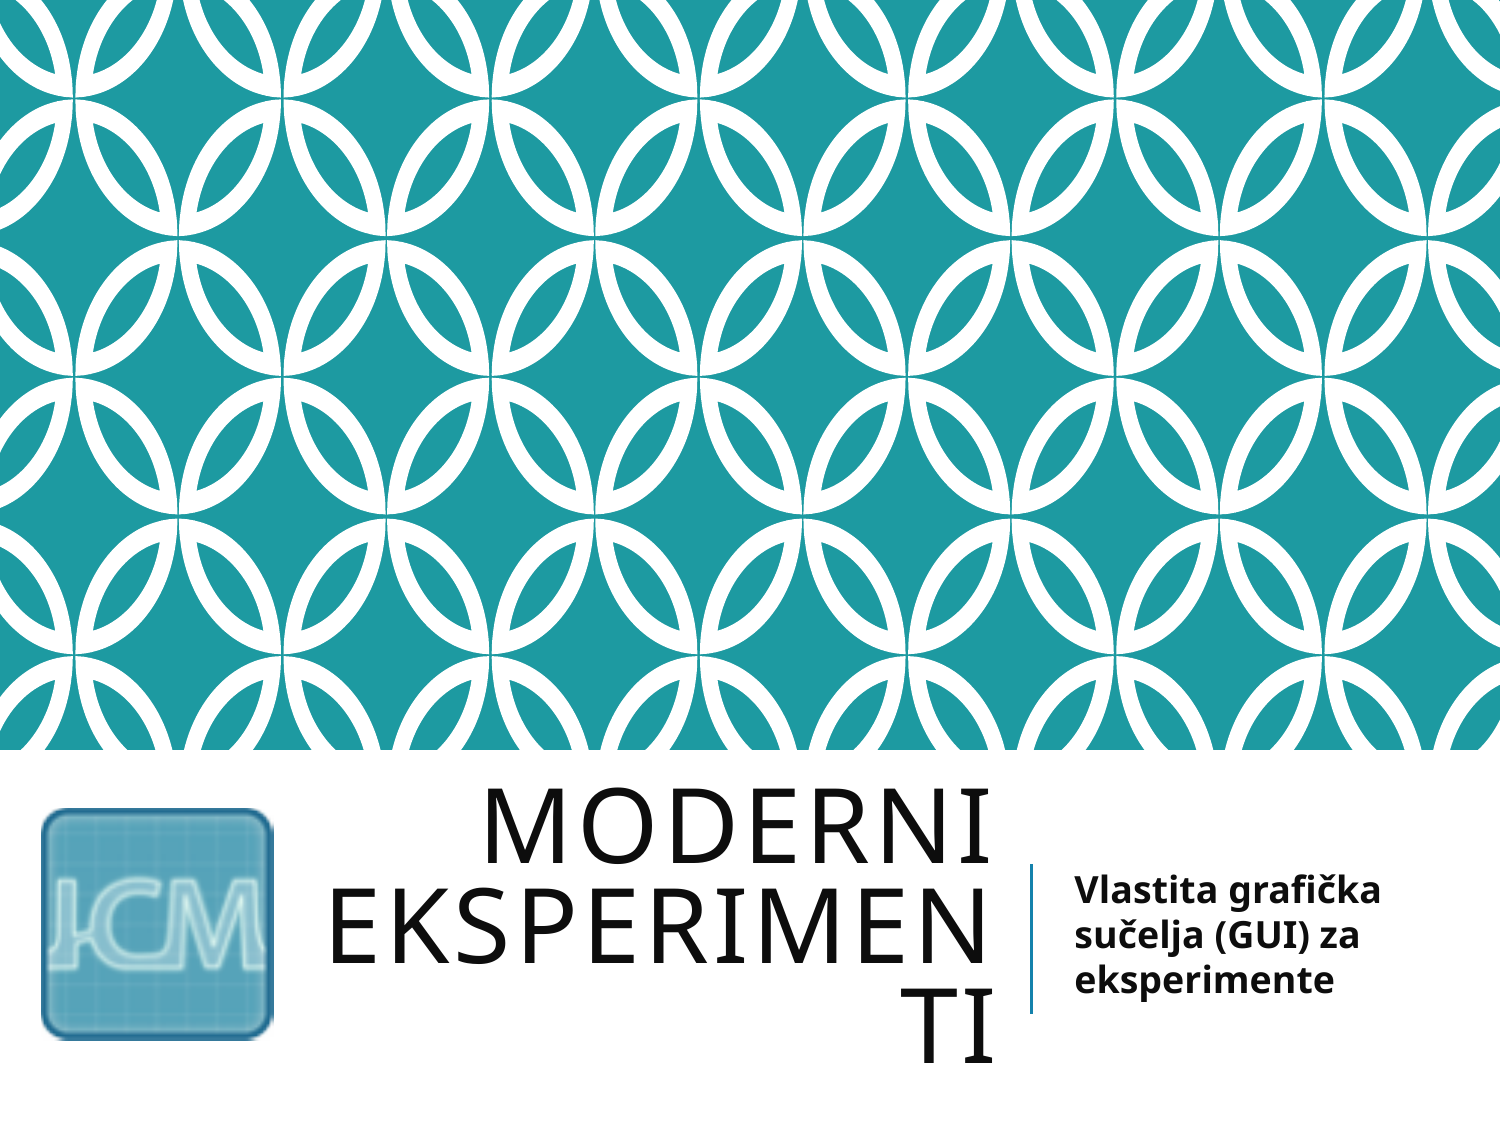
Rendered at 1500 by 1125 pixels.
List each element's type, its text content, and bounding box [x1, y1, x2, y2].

list Vlastita grafička sučelja (GUI) za eksperimente [1059, 813, 1454, 1054]
picture [41, 807, 274, 1041]
title Moderni eksperimenti [289, 813, 1013, 1054]
